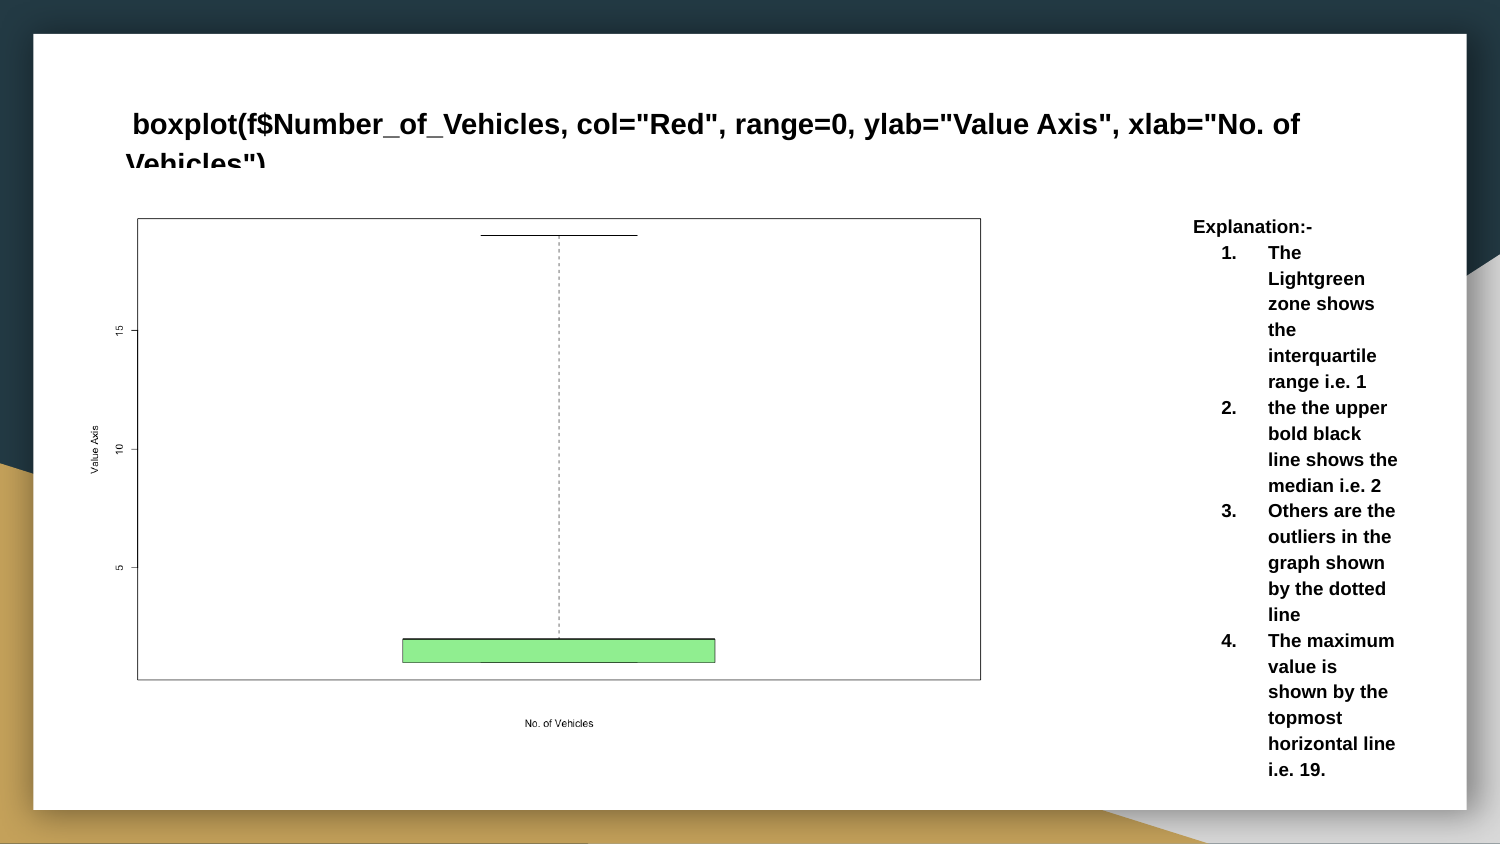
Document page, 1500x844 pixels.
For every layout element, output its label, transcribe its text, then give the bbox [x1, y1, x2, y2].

list boxplot(f$Number_of_Vehicles, col="Red", range=0, ylab="Value Axis", xlab="No. of Vehicles") [110, 85, 1435, 771]
picture [87, 168, 1006, 743]
text_box Explanation:- The Lightgreen zone shows the interquartile range i.e. 1 the the upper bold black line shows the median i.e. 2 Others are the outliers in the graph shown by the dotted line The maximum value is shown by the topmost horizontal line i.e. 19. [1028, 196, 1414, 785]
